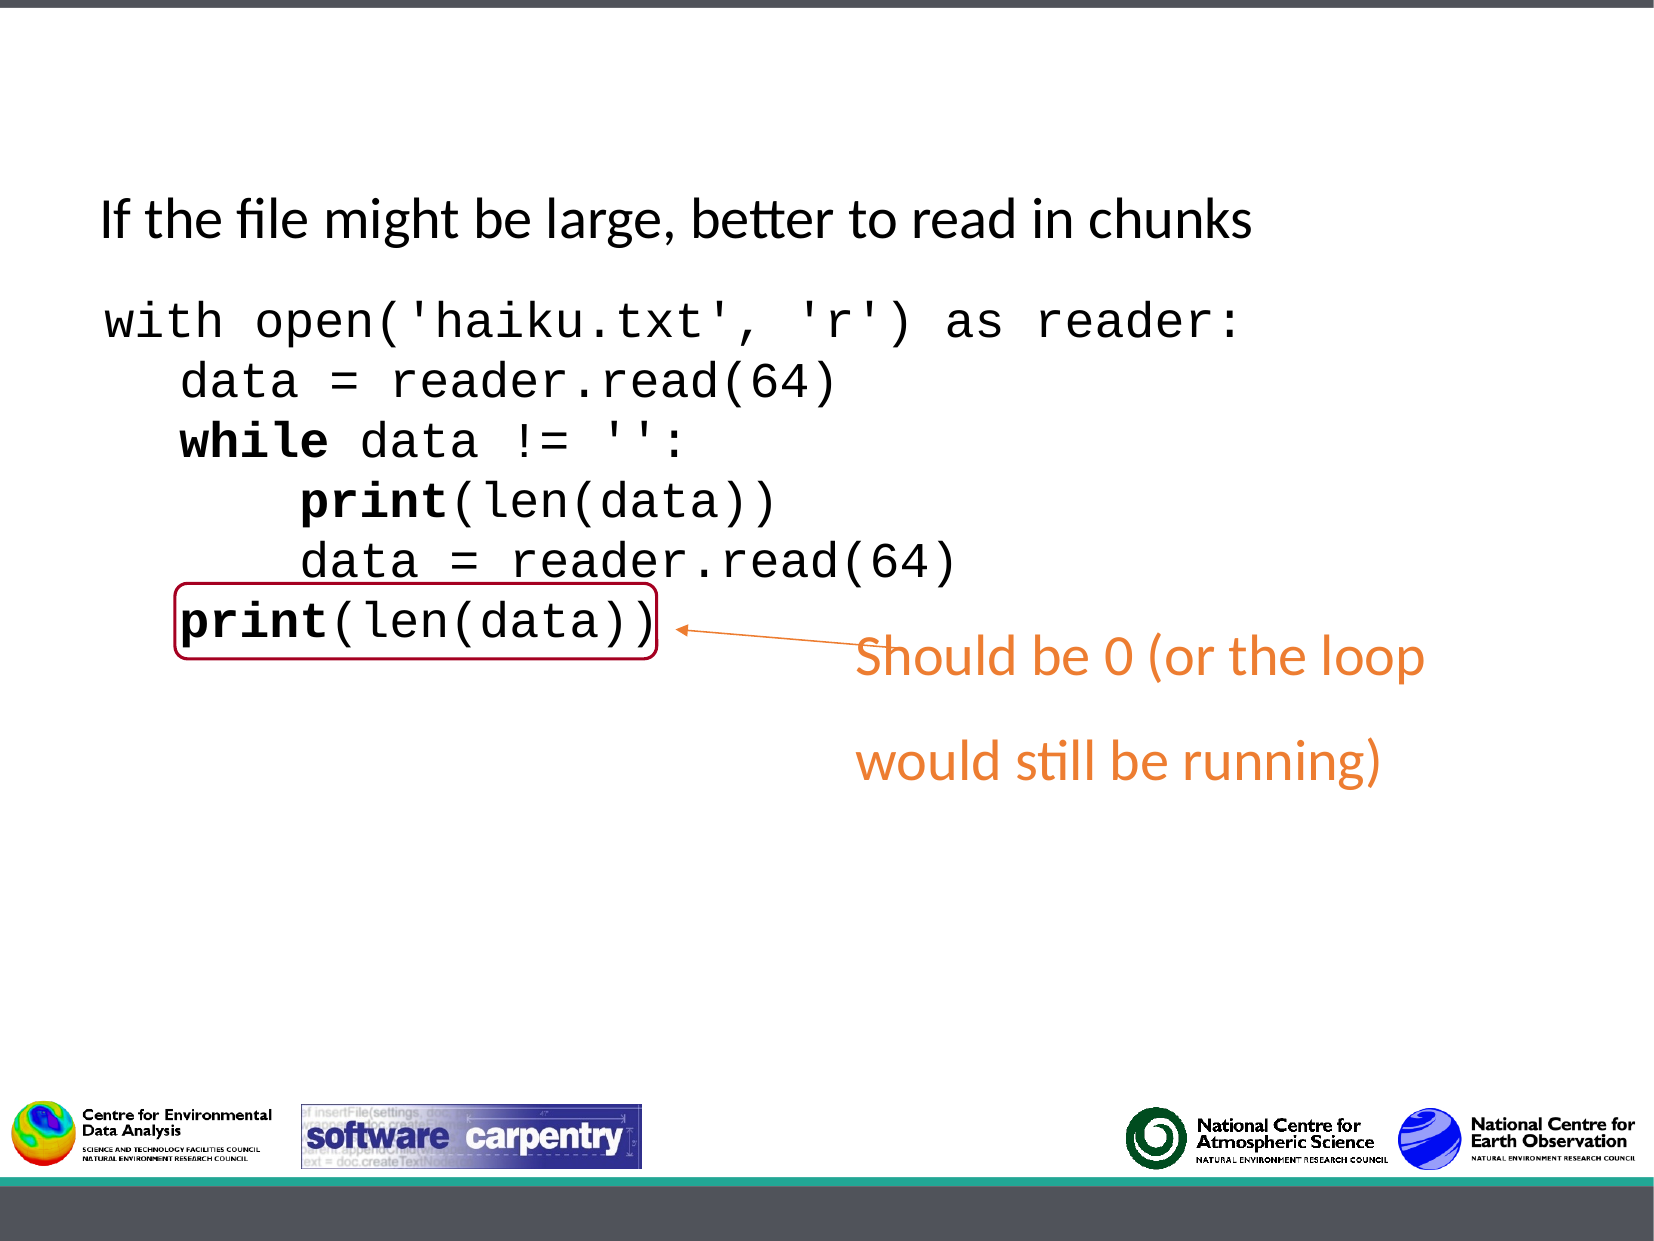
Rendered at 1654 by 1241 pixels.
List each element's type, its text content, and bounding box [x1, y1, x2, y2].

text_box If the file might be large, better to read in chunks [84, 138, 1419, 258]
text_box Should be 0 (or the loop would still be running) [841, 575, 1591, 800]
text_box [675, 624, 841, 644]
text_box [174, 583, 657, 659]
picture [0, 0, 1654, 1241]
text_box with open('haiku.txt', 'r') as reader: data = reader.read(64) while data != '': print(len(data)) data = reader.read(64) print(len(data)) [89, 279, 1512, 1027]
